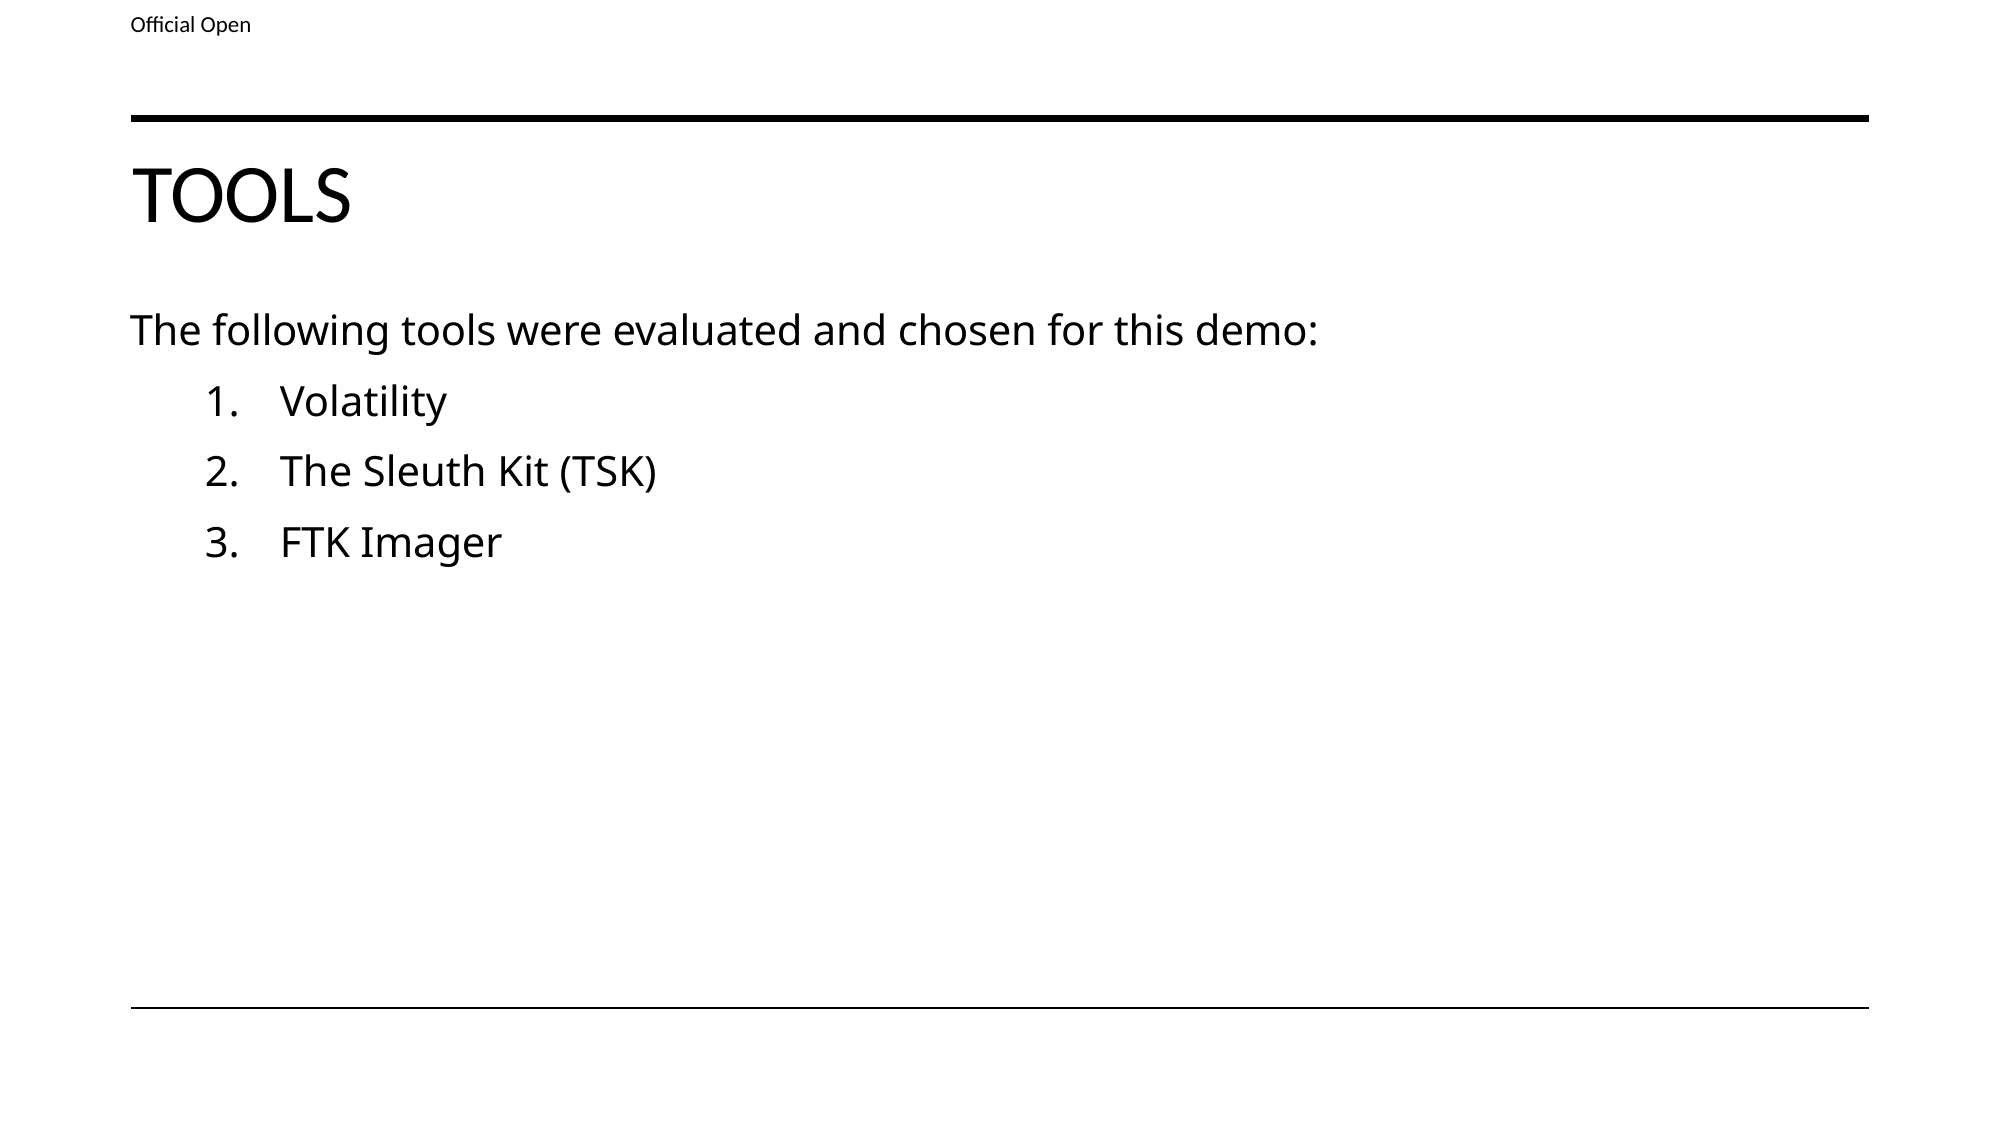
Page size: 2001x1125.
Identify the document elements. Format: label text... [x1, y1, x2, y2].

text_box The following tools were evaluated and chosen for this demo: Volatility The Sleuth Kit (TSK) FTK Imager [127, 281, 1713, 566]
title TOOLS [130, 137, 1768, 328]
